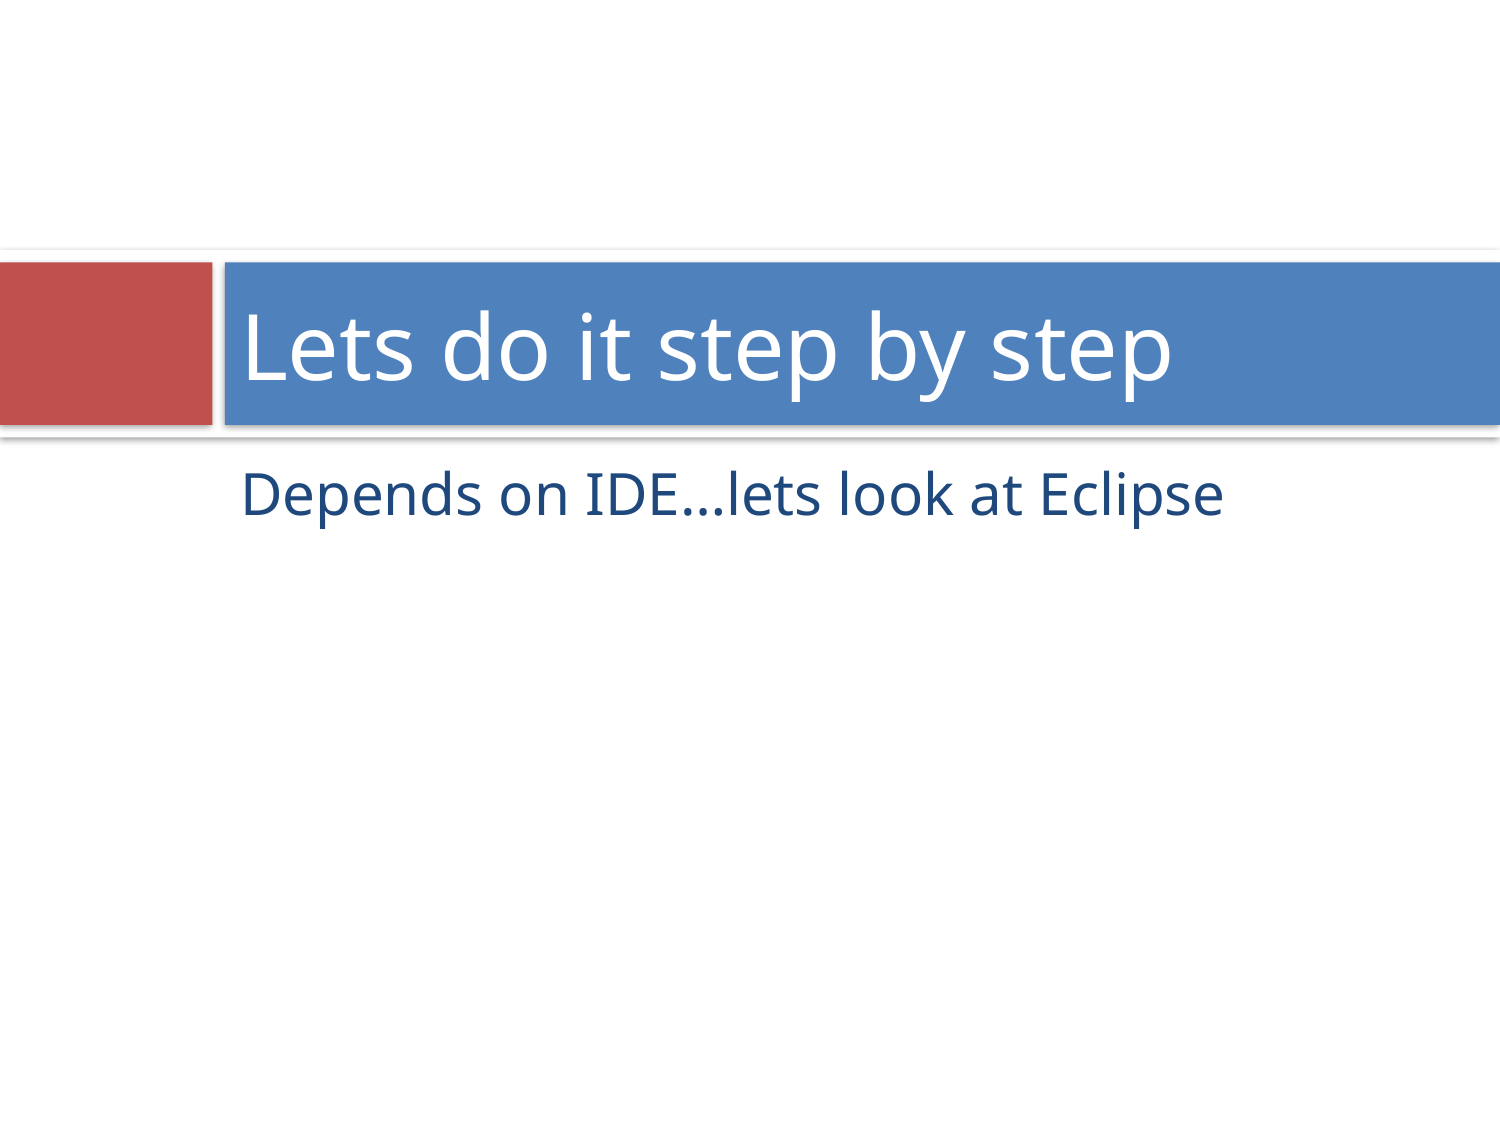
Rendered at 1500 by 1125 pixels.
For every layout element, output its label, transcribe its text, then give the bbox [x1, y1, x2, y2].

list Depends on IDE…lets look at Eclipse [224, 449, 1394, 725]
title Lets do it step by step [224, 262, 1476, 426]
